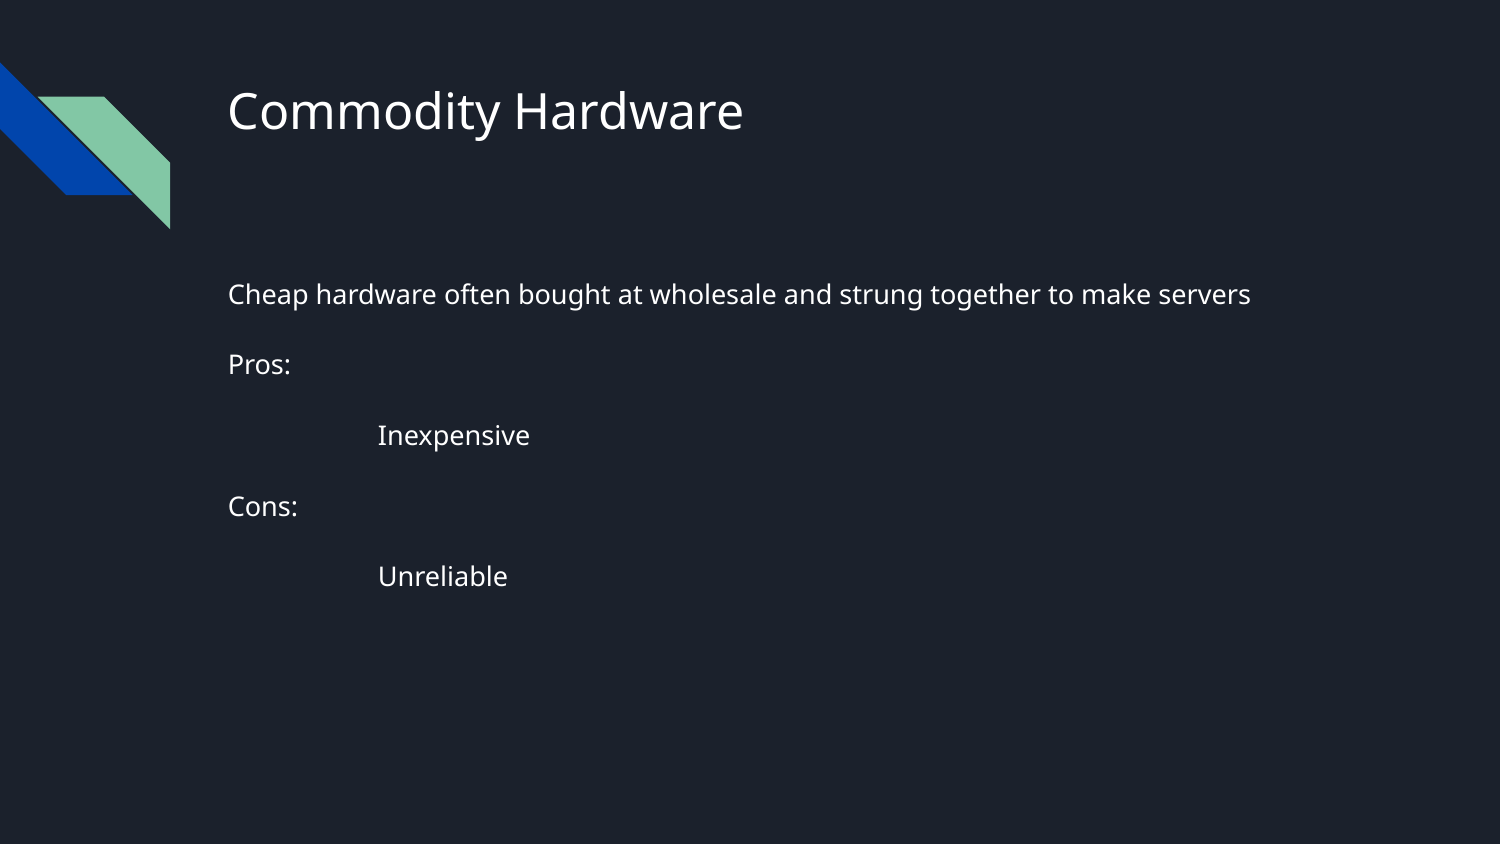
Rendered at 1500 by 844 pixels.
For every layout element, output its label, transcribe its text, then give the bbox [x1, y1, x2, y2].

list Cheap hardware often bought at wholesale and strung together to make servers Pros: Inexpensive Cons: Unreliable [212, 257, 1368, 735]
title Commodity Hardware [212, 64, 1368, 215]
